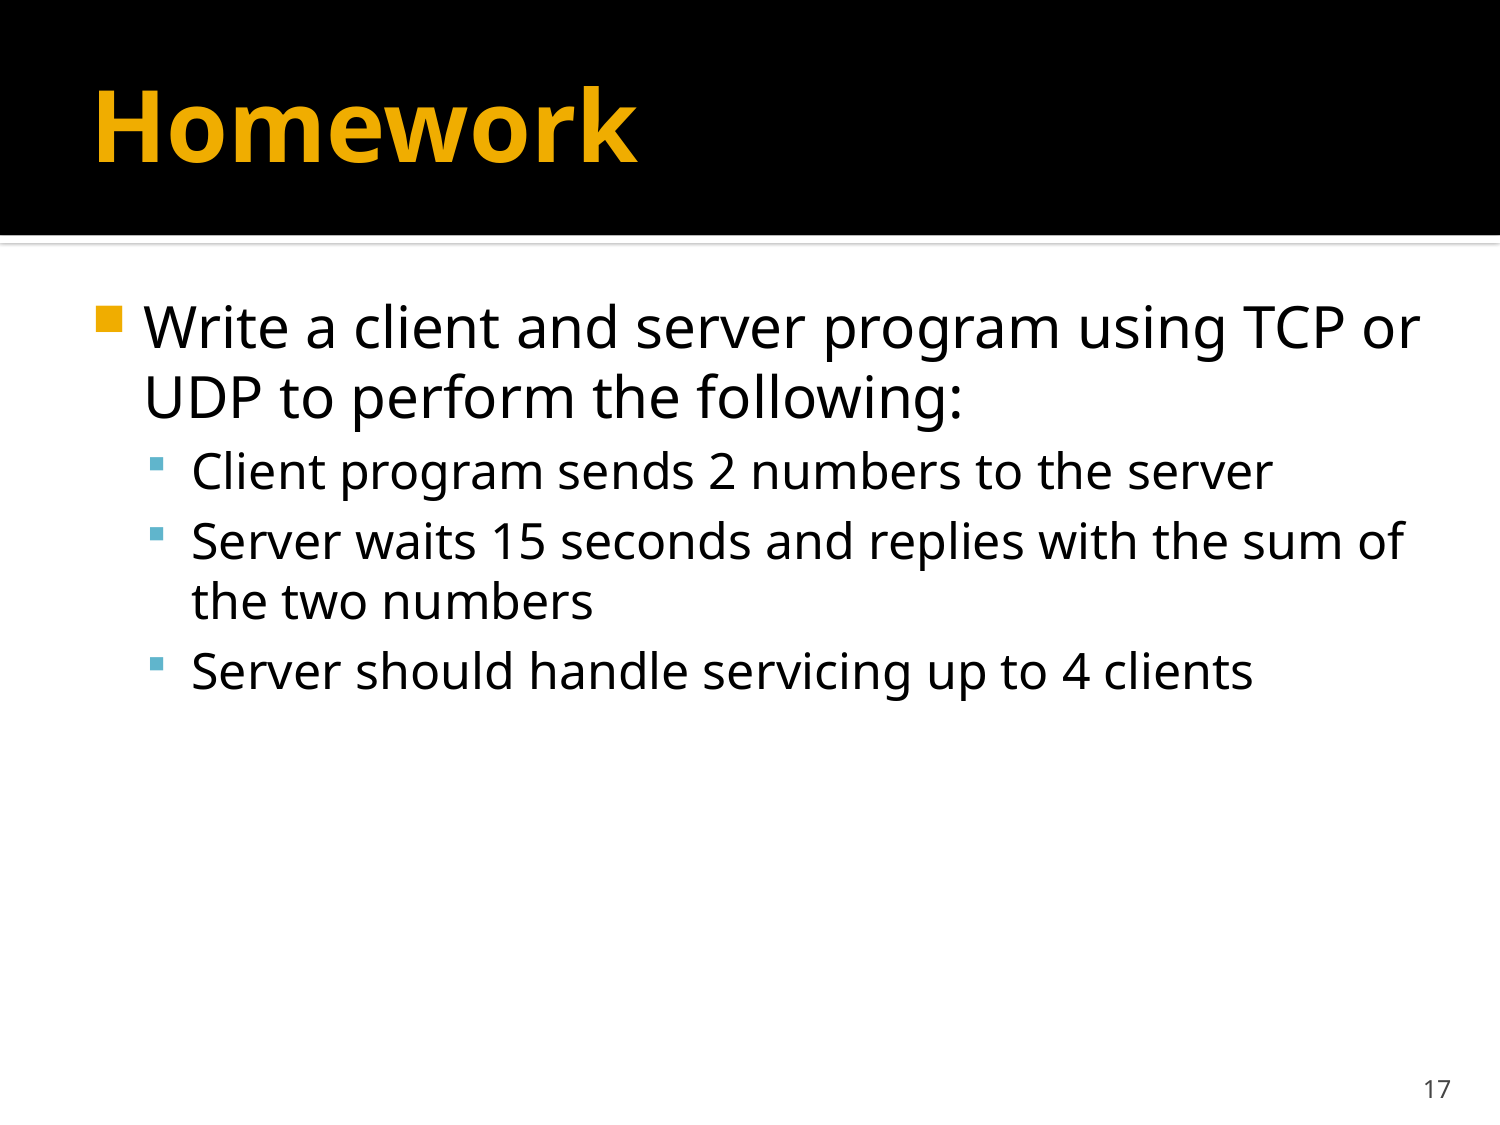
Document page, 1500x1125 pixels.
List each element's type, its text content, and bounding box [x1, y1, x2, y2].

slide_number 17 [1345, 1062, 1467, 1108]
list Write a client and server program using TCP or UDP to perform the following: Client program sends 2 numbers to the server Server waits 15 seconds and replies with the sum of the two numbers Server should handle servicing up to 4 clients [62, 275, 1450, 1034]
title Homework [75, 25, 1425, 231]
